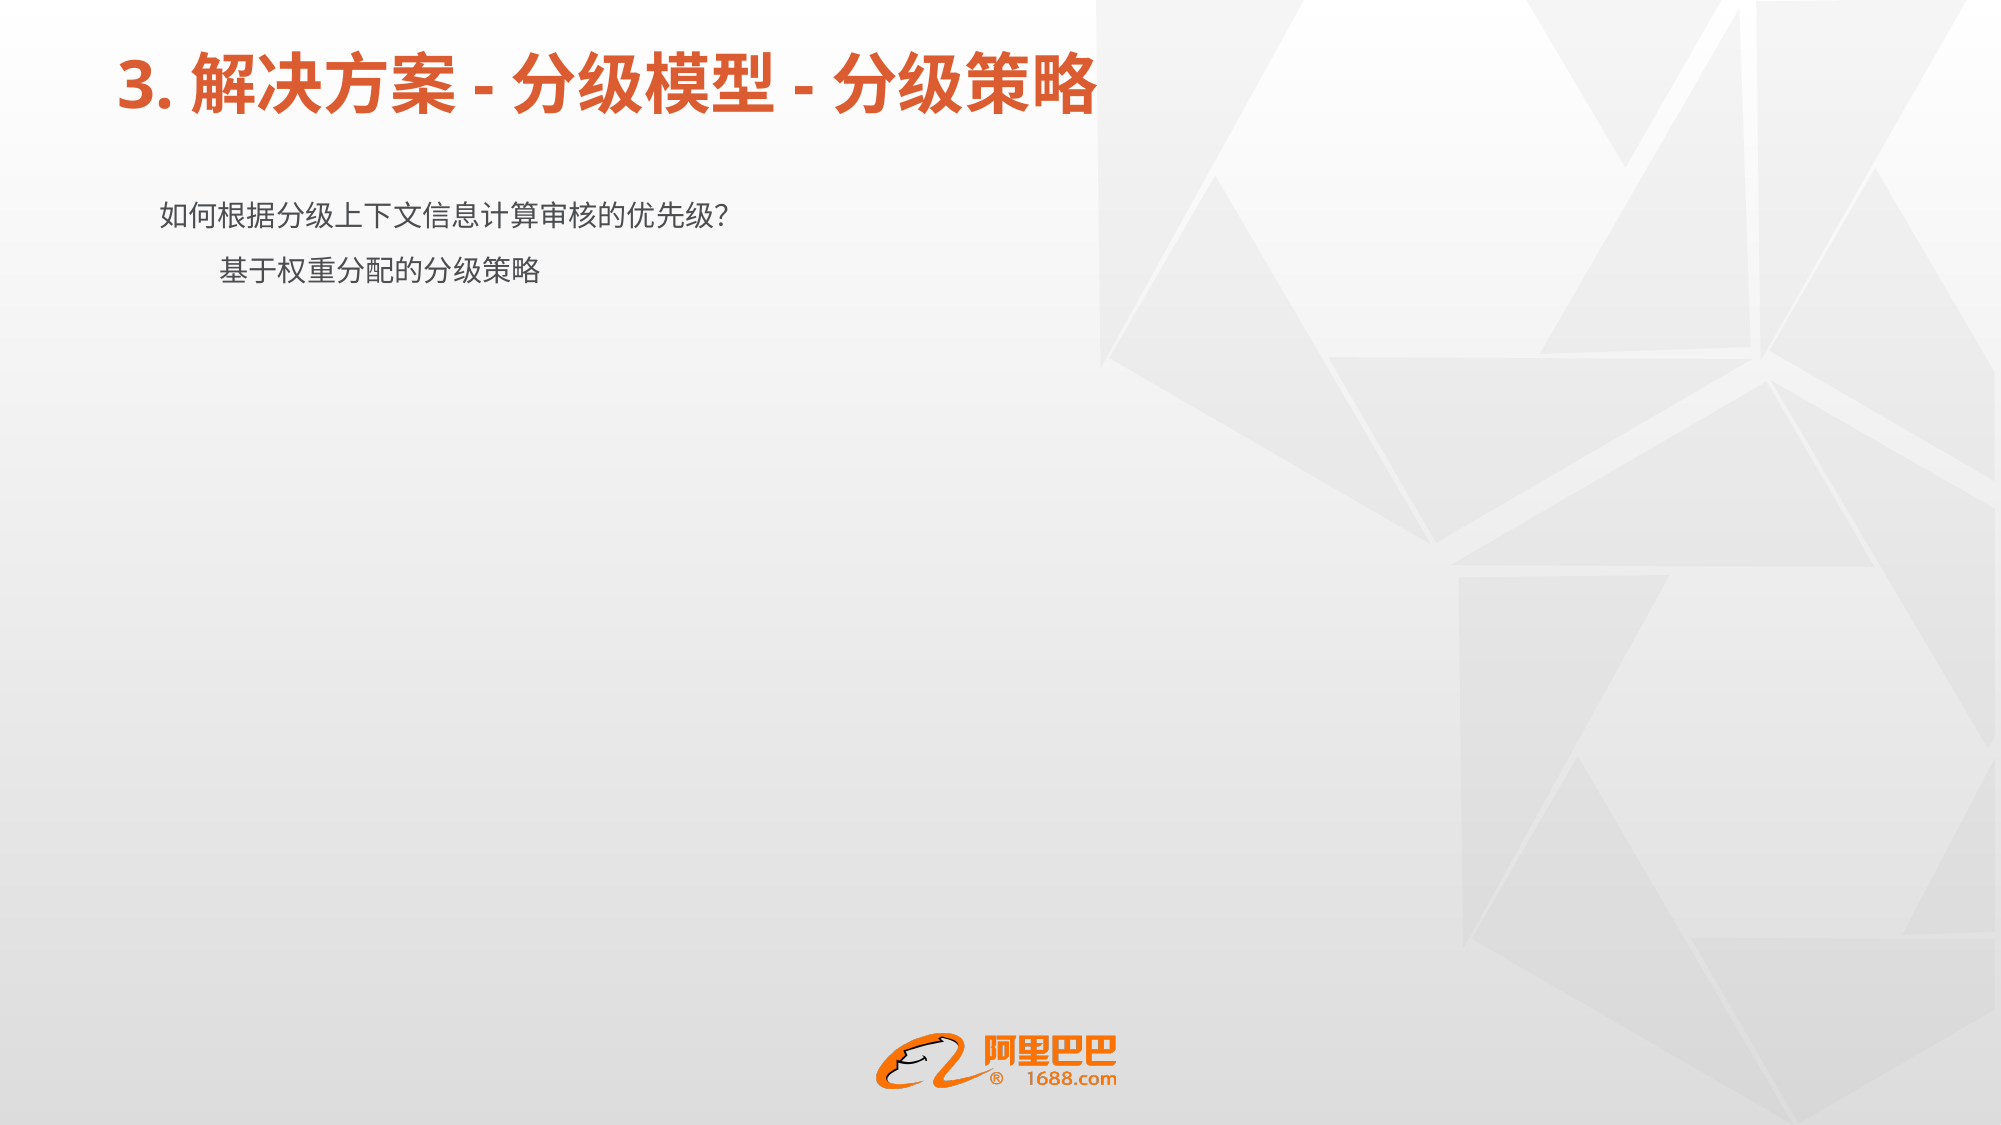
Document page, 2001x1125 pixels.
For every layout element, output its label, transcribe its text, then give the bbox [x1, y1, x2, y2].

text_box 基于权重分配的分级策略 [204, 234, 1601, 295]
picture [876, 1033, 1116, 1089]
title 3.解决方案-分级模型-分级策略 [102, 22, 1900, 153]
text_box 如何根据分级上下文信息计算审核的优先级？ [144, 179, 1541, 240]
